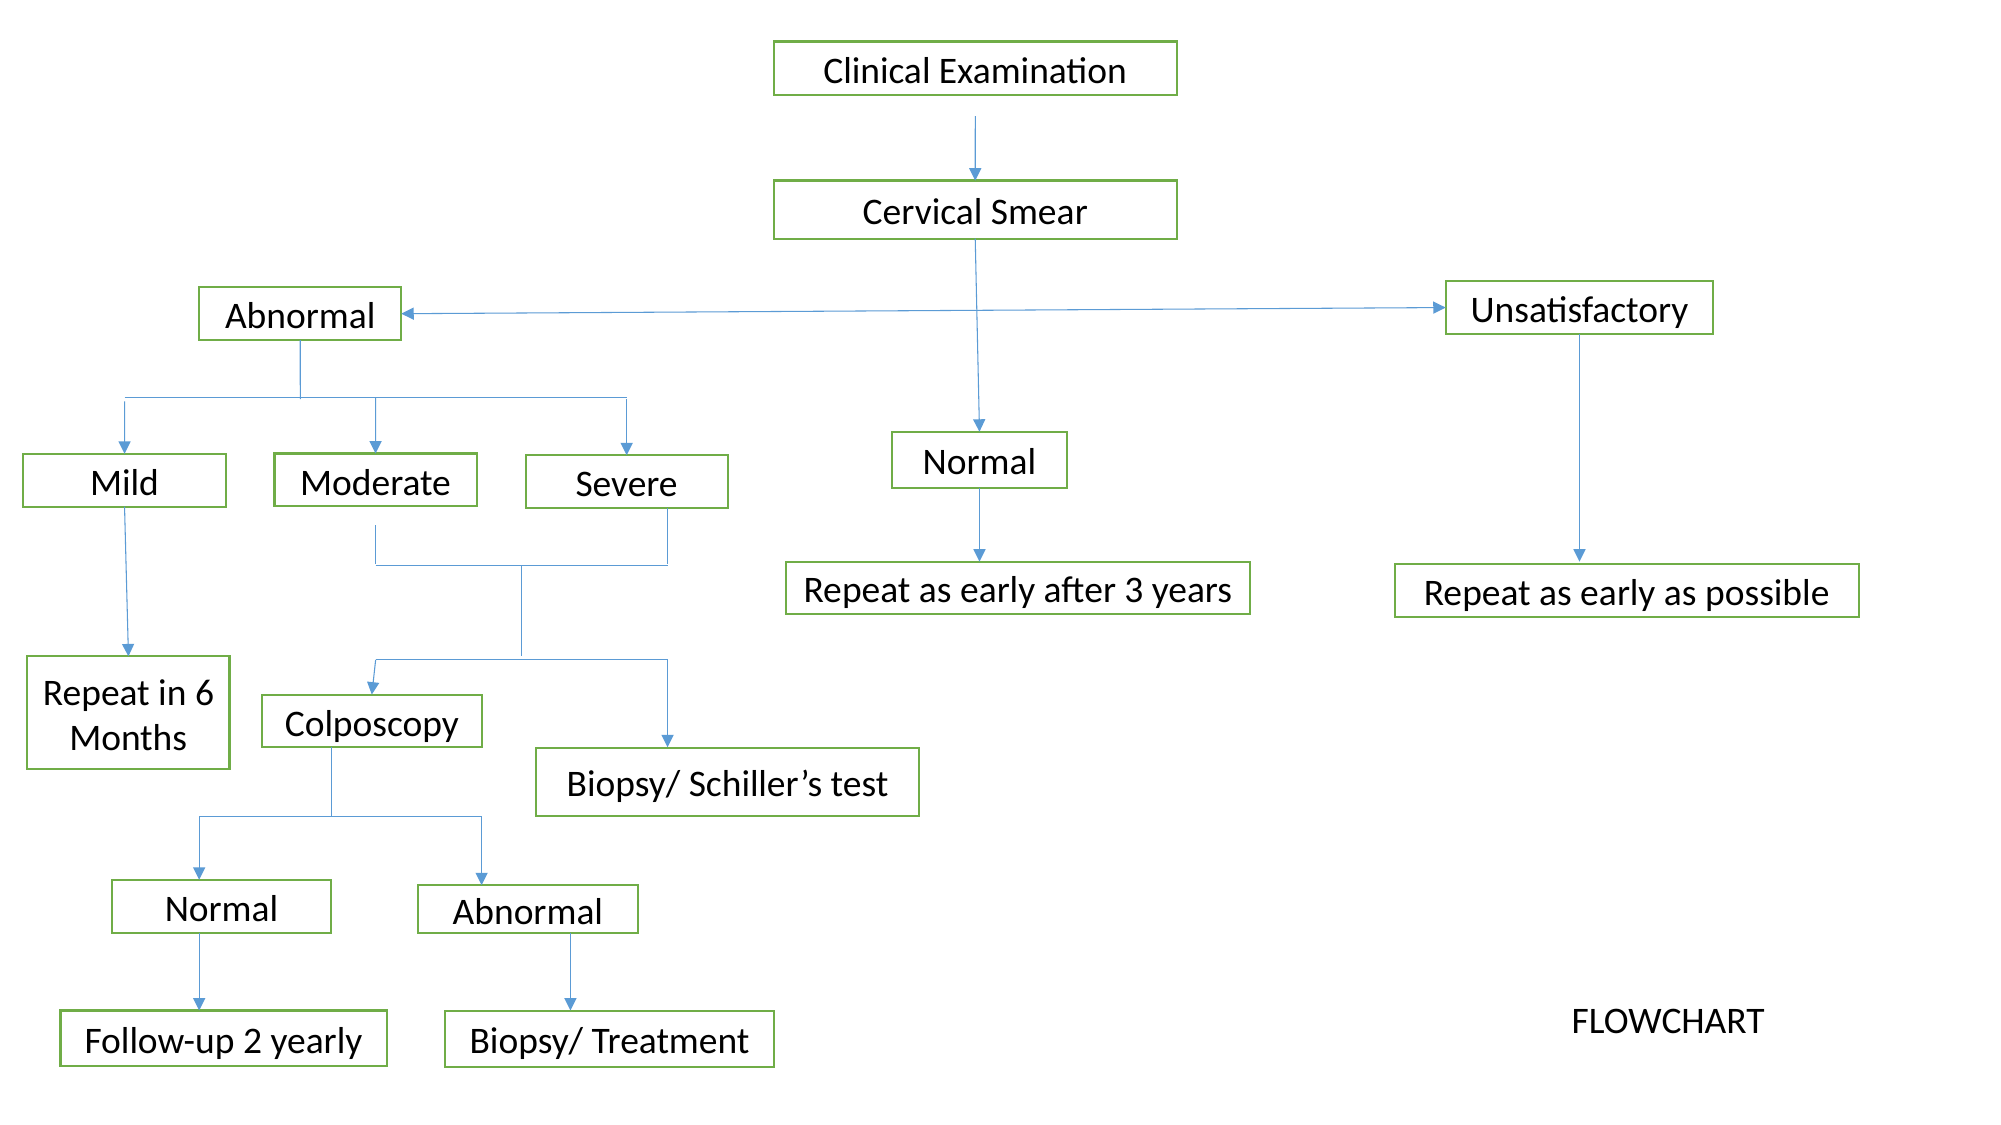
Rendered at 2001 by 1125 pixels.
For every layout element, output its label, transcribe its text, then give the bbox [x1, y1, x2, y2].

text_box Normal [111, 879, 332, 934]
text_box Abnormal [198, 286, 402, 341]
text_box Mild [22, 453, 227, 508]
text_box Cervical Smear [773, 179, 1178, 240]
text_box Repeat as early after 3 years [785, 561, 1251, 615]
text_box Abnormal [417, 884, 639, 934]
text_box Repeat in 6 Months [26, 655, 231, 770]
text_box Unsatisfactory [1445, 280, 1714, 335]
text_box Follow-up 2 yearly [59, 1009, 388, 1067]
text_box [401, 307, 975, 314]
text_box FLOWCHART [1556, 988, 1933, 1049]
text_box Biopsy/ Schiller’s test [535, 747, 920, 817]
text_box Colposcopy [261, 694, 483, 748]
text_box Normal [891, 431, 1068, 489]
text_box Moderate [273, 452, 478, 507]
text_box Repeat as early as possible [1394, 563, 1860, 618]
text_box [371, 659, 376, 695]
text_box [975, 238, 980, 432]
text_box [124, 506, 129, 657]
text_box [980, 307, 1446, 314]
text_box Clinical Examination [773, 40, 1178, 96]
text_box Severe [525, 454, 729, 509]
text_box Biopsy/ Treatment [444, 1010, 775, 1068]
